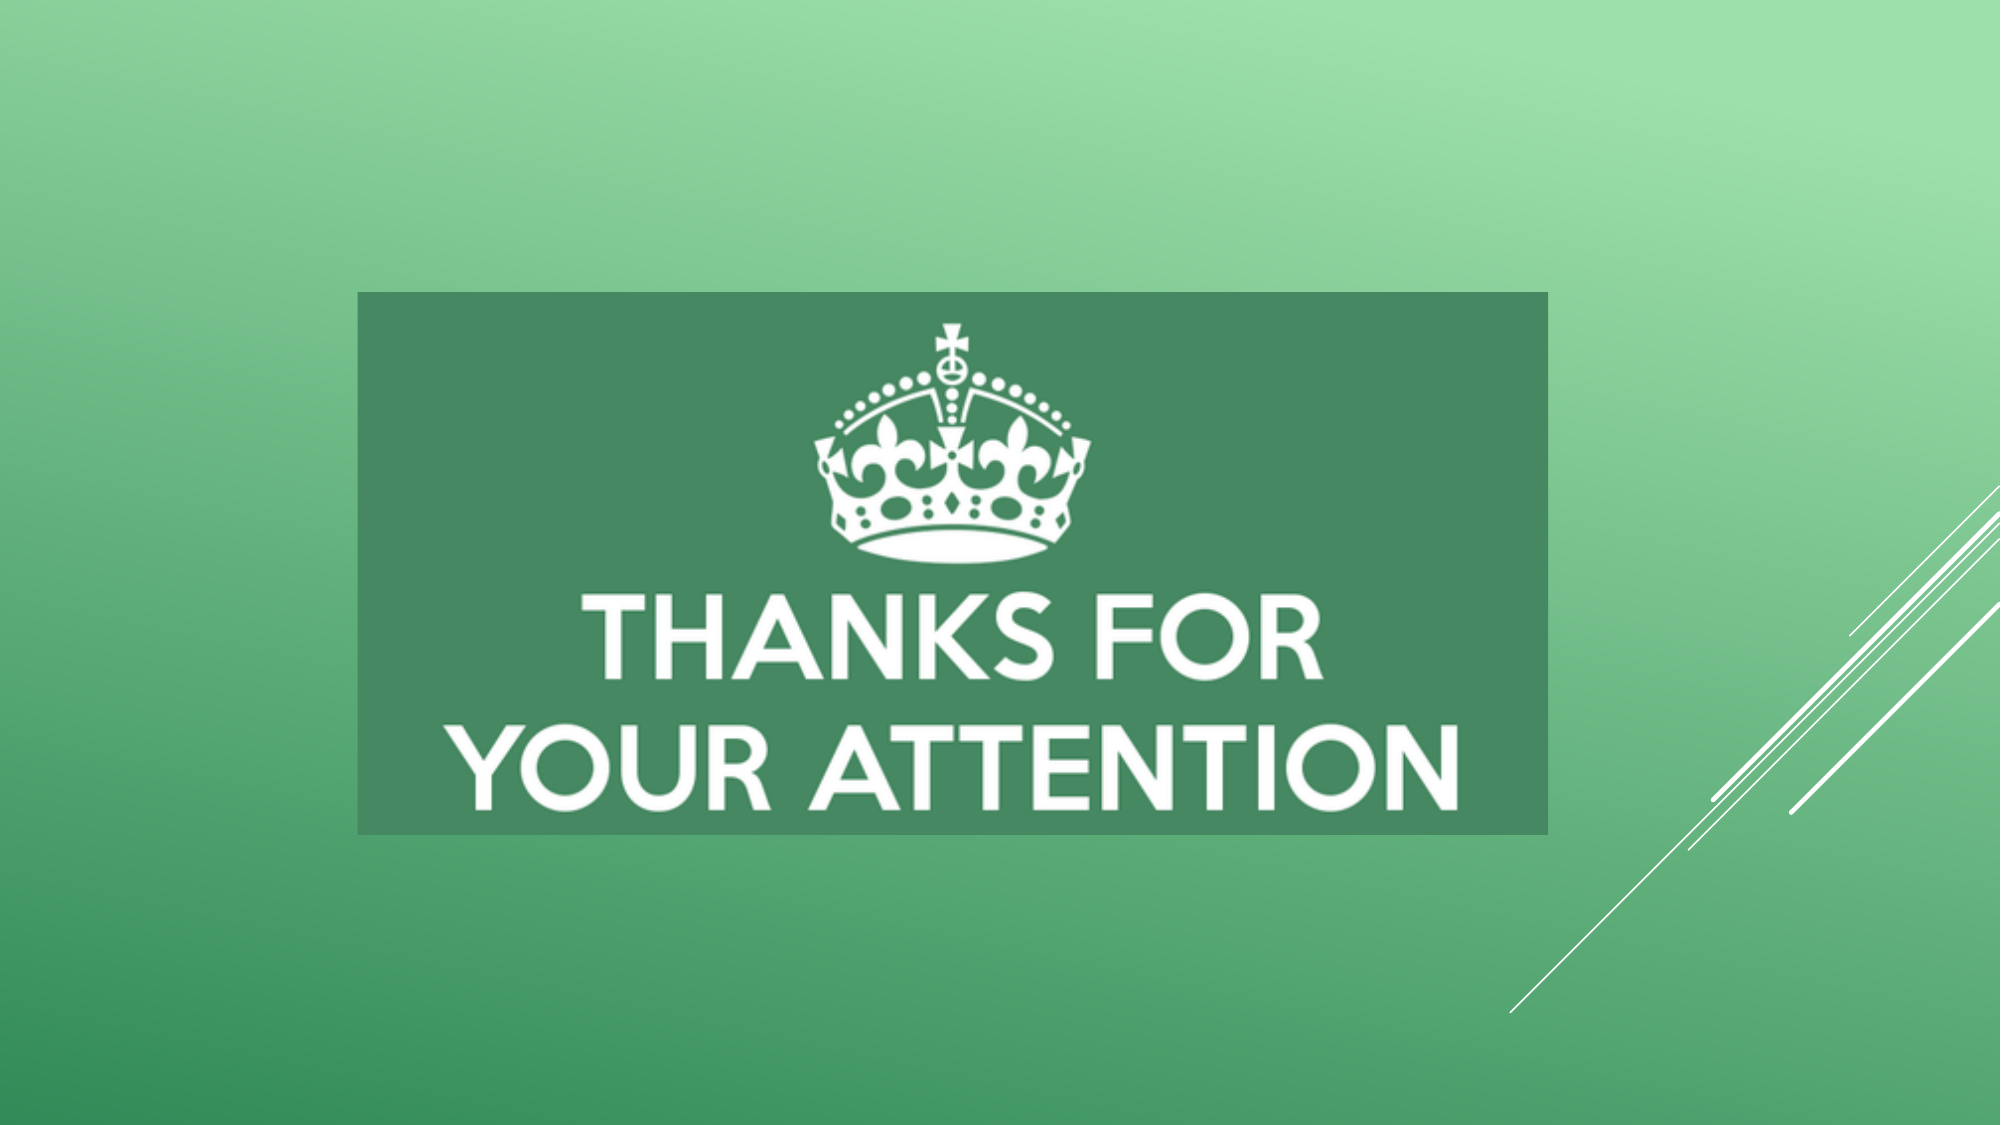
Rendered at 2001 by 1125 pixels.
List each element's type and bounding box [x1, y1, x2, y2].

list [357, 292, 1549, 835]
